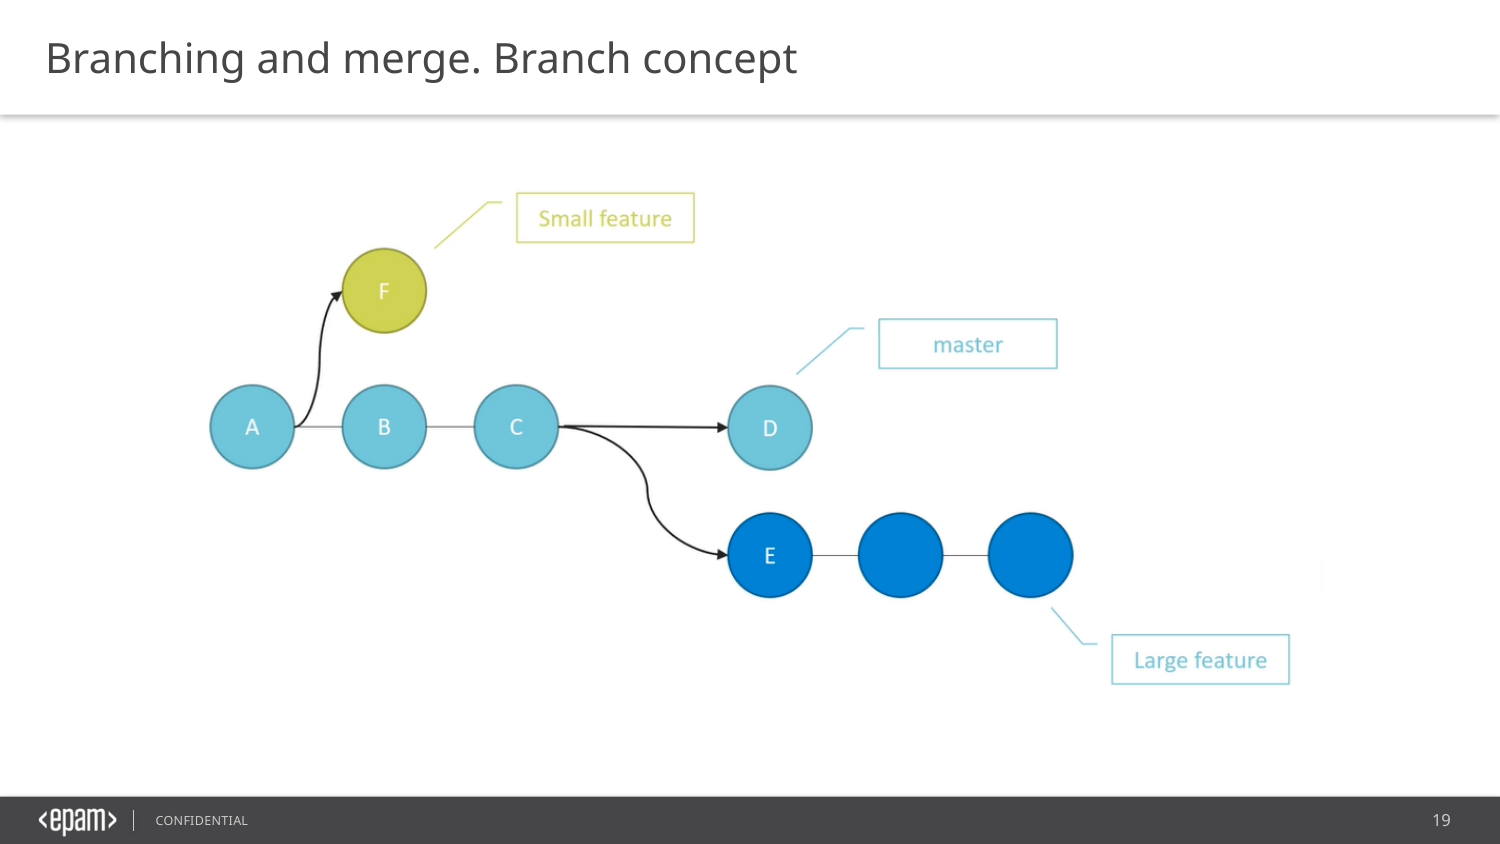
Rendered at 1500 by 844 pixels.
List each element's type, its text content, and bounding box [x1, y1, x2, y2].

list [162, 176, 1324, 733]
list Branching and merge. Branch concept [0, 0, 1500, 115]
picture [38, 808, 117, 837]
